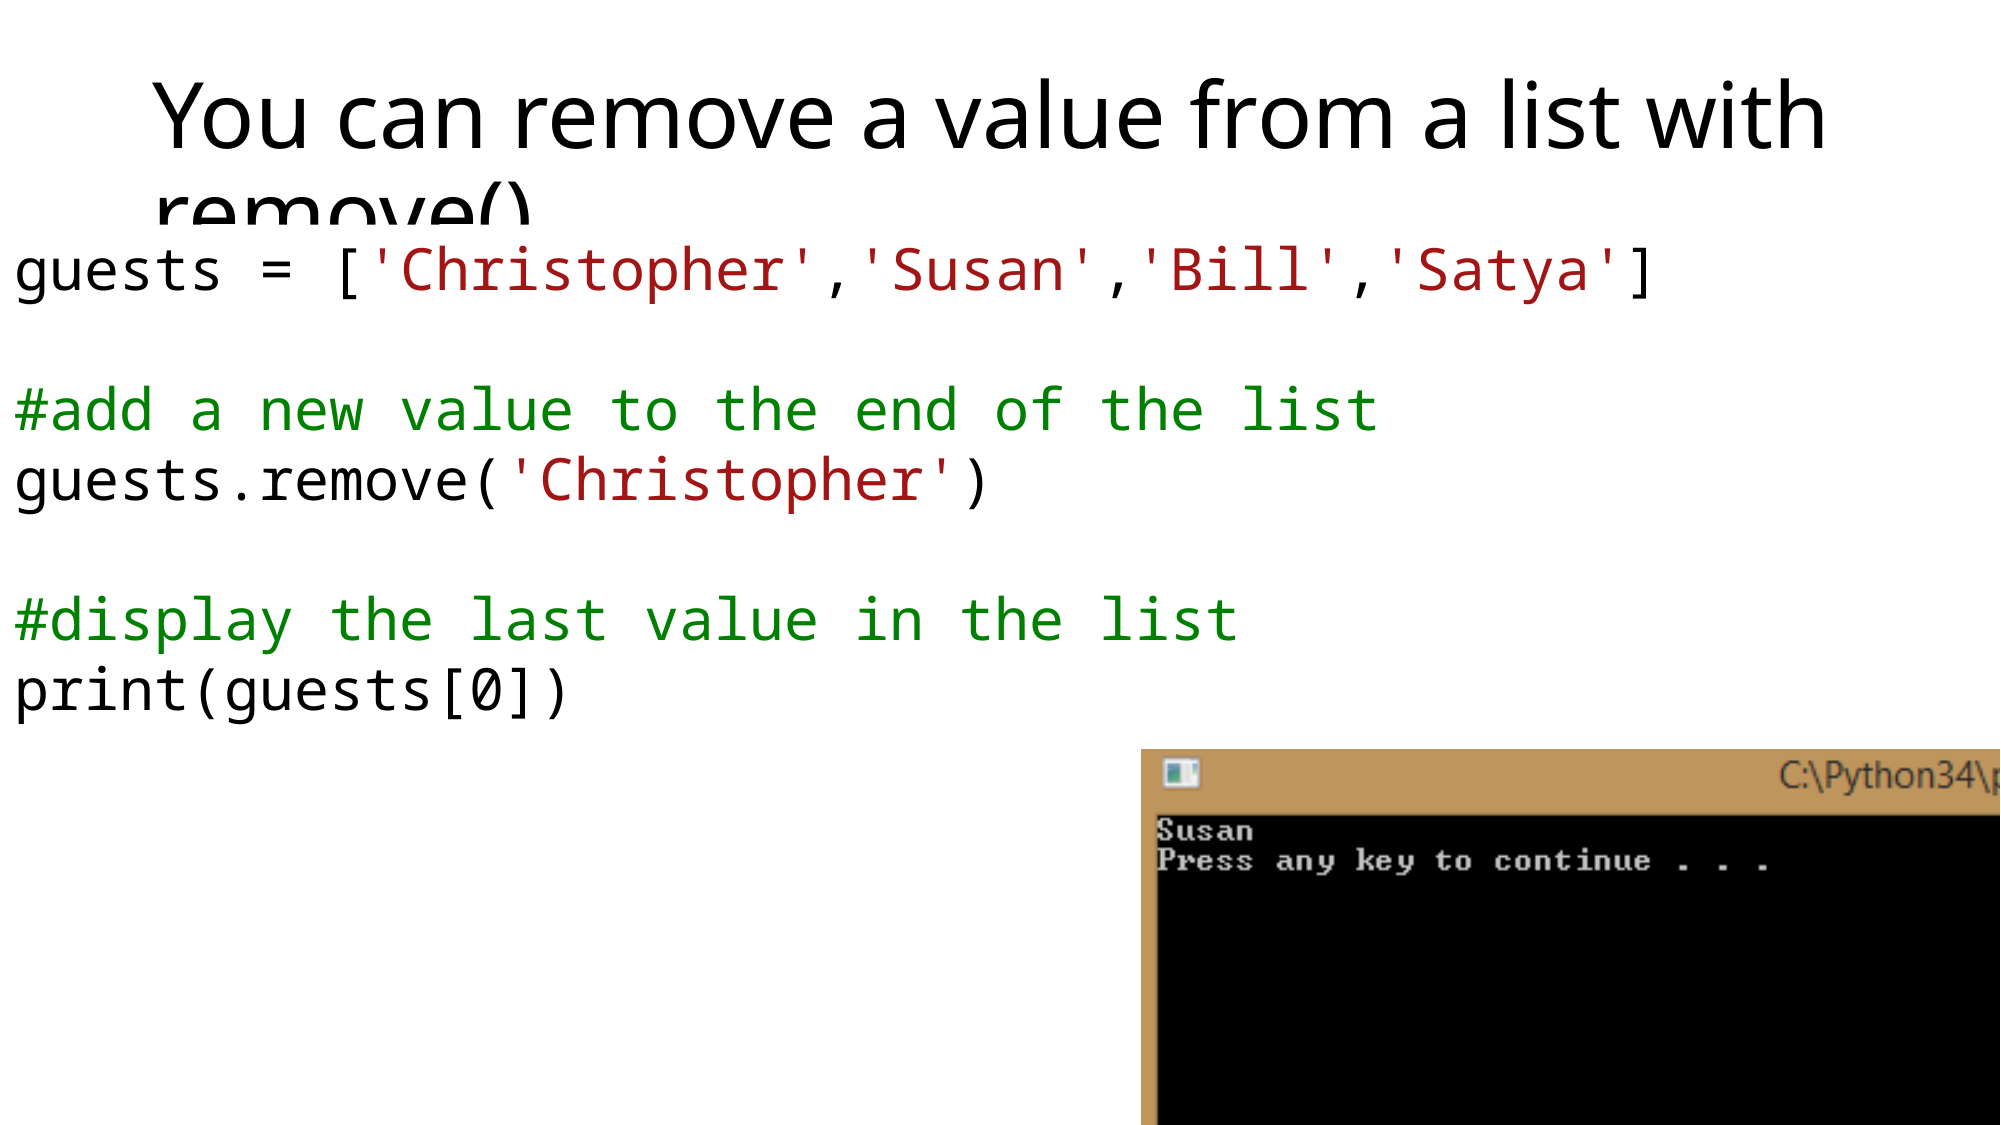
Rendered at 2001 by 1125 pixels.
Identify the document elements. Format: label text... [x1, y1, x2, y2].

picture [1141, 749, 2000, 1125]
text_box guests = ['Christopher','Susan','Bill','Satya'] #add a new value to the end of the list guests.remove('Christopher') #display the last value in the list print(guests[0]) [0, 224, 1675, 730]
title You can remove a value from a list with remove() [137, 59, 1863, 278]
